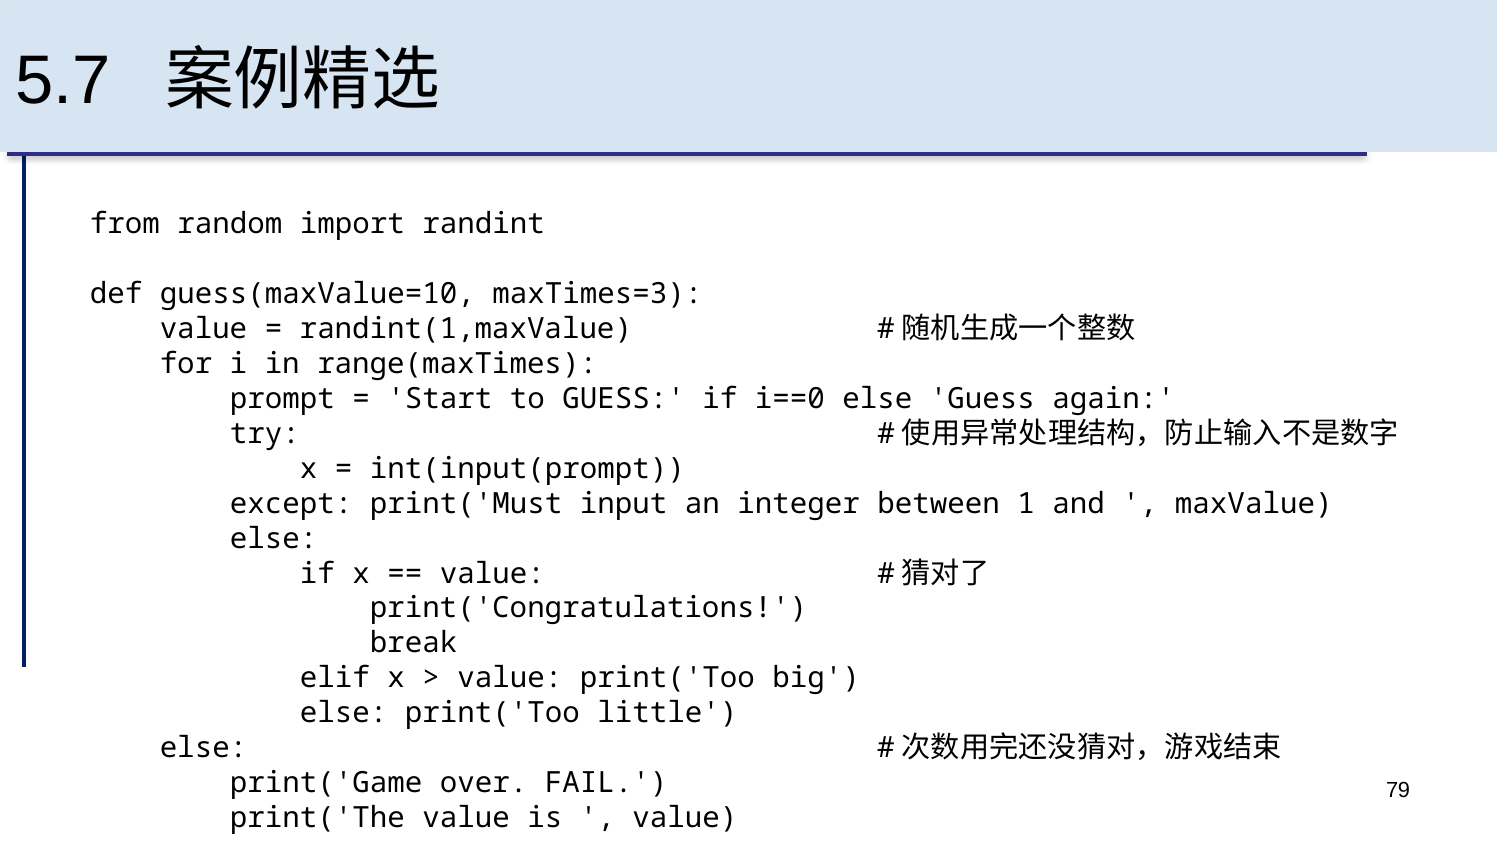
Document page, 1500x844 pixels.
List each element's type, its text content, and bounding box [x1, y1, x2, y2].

title 5.7 案例精选 [0, 0, 1498, 152]
slide_number 79 [1074, 768, 1426, 828]
list from random import randint def guess(maxValue=10, maxTimes=3): value = randint(1,maxValue) #随机生成一个整数 for i in range(maxTimes): prompt = 'Start to GUESS:' if i==0 else 'Guess again:' try: #使用异常处理结构，防止输入不是数字 x = int(input(prompt)) except: print('Must input an integer between 1 and ', maxValue) else: if x == value: #猜对了 print('Congratulations!') break elif x > value: print('Too big') else: print('Too little') else: #次数用完还没猜对，游戏结束 print('Game over. FAIL.') print('The value is ', value) [74, 196, 1426, 755]
